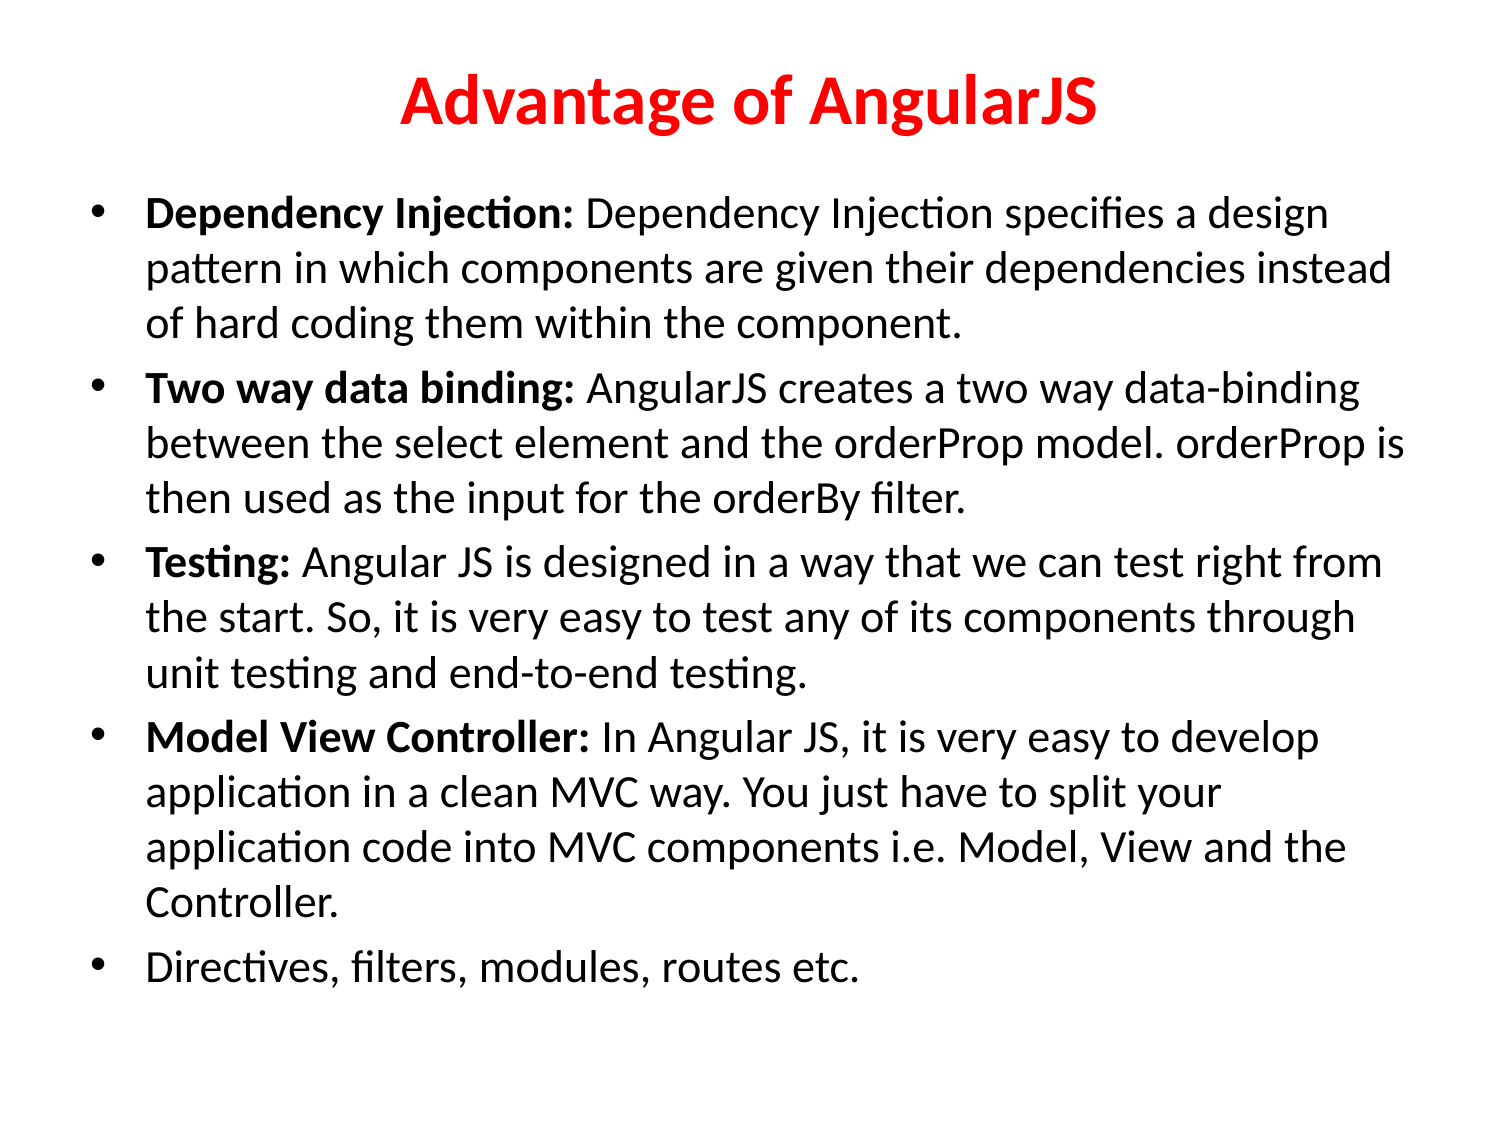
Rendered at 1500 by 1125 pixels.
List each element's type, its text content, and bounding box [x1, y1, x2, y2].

title Advantage of AngularJS [75, 45, 1425, 174]
list Dependency Injection: Dependency Injection specifies a design pattern in which components are given their dependencies instead of hard coding them within the component. Two way data binding: AngularJS creates a two way data-binding between the select element and the orderProp model. orderProp is then used as the input for the orderBy filter. Testing: Angular JS is designed in a way that we can test right from the start. So, it is very easy to test any of its components through unit testing and end-to-end testing. Model View Controller: In Angular JS, it is very easy to develop application in a clean MVC way. You just have to split your application code into MVC components i.e. Model, View and the Controller. Directives, filters, modules, routes etc. [75, 174, 1425, 1005]
